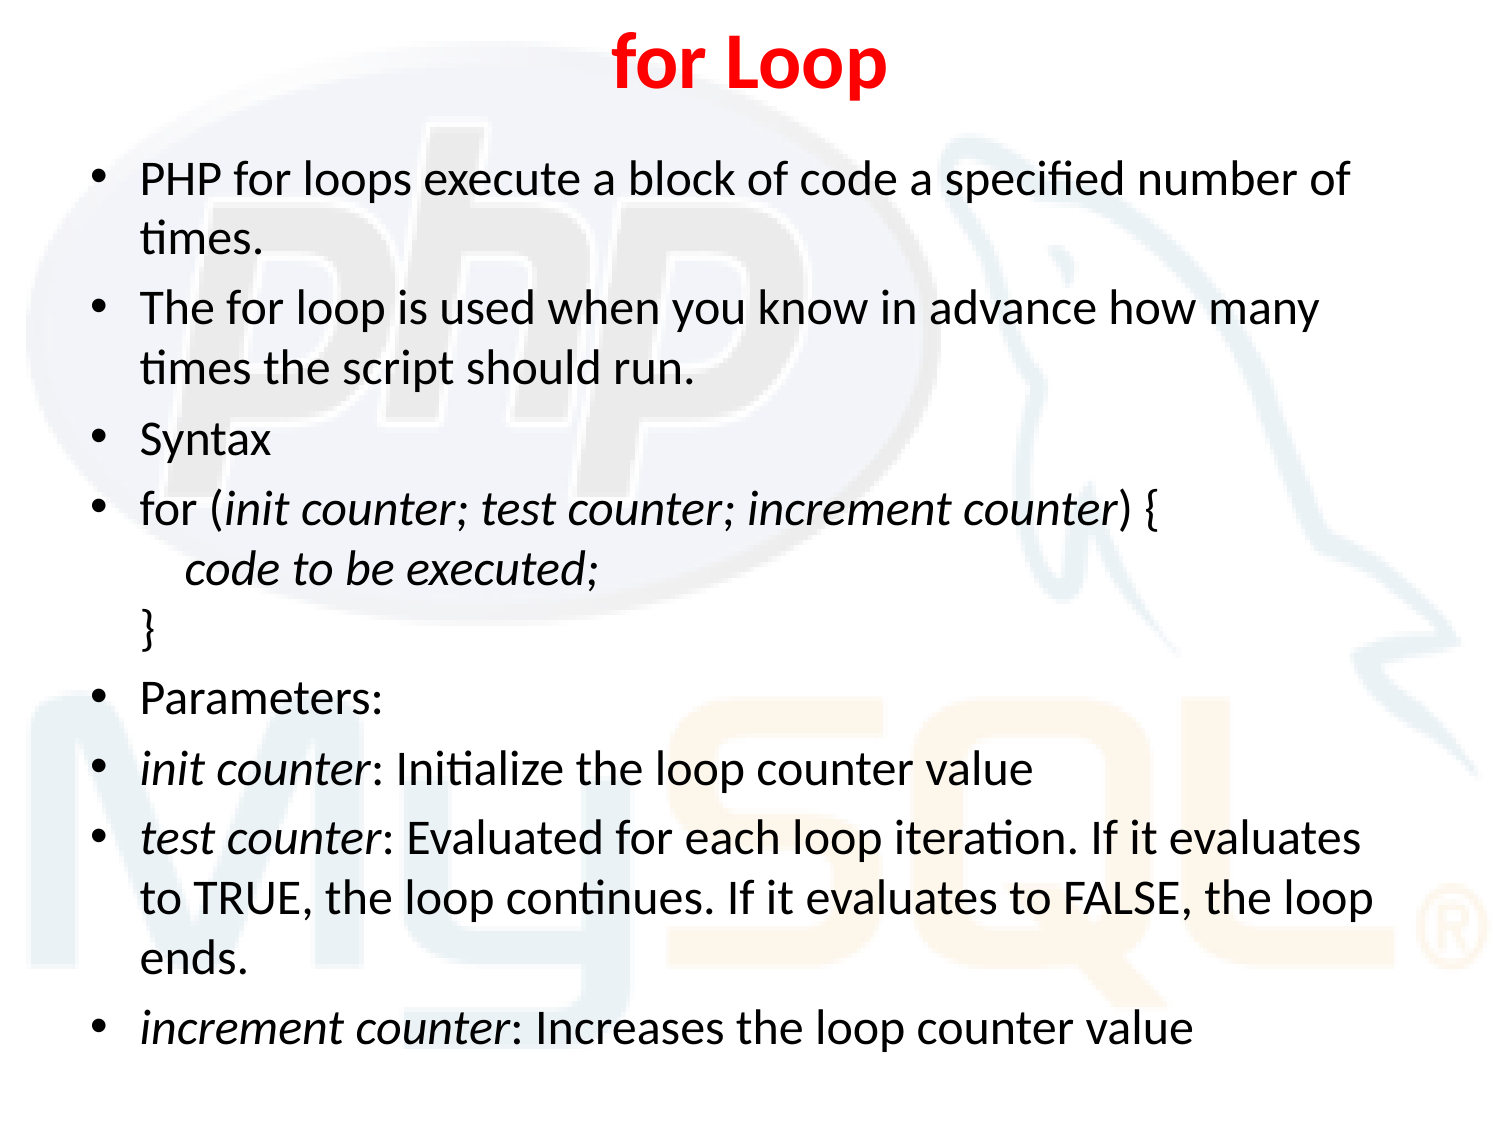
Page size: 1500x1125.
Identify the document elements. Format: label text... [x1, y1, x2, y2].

list PHP for loops execute a block of code a specified number of times. The for loop is used when you know in advance how many times the script should run. Syntax for (init counter; test counter; increment counter) { code to be executed; } Parameters: init counter: Initialize the loop counter value test counter: Evaluated for each loop iteration. If it evaluates to TRUE, the loop continues. If it evaluates to FALSE, the loop ends. increment counter: Increases the loop counter value [75, 137, 1425, 1063]
title for Loop [75, 0, 1425, 113]
